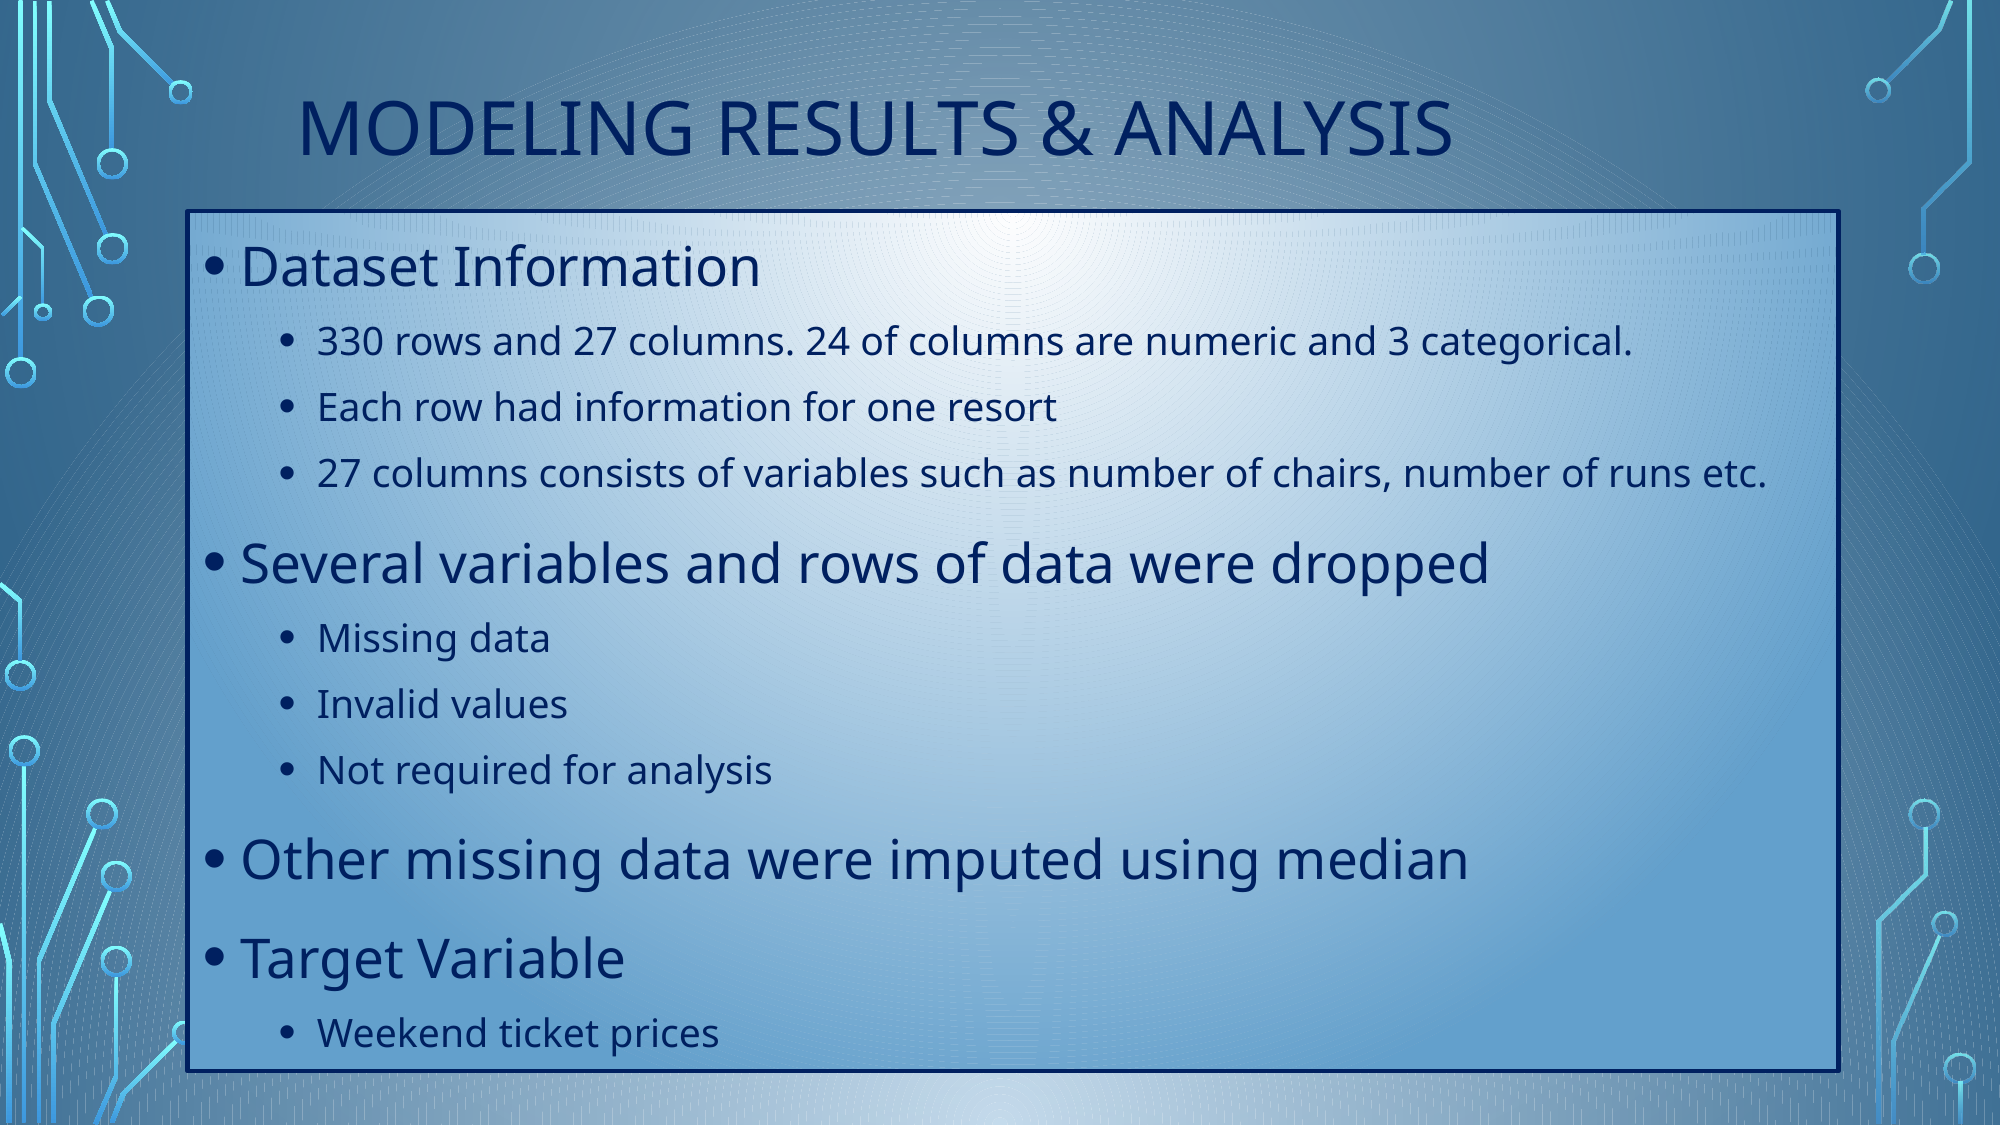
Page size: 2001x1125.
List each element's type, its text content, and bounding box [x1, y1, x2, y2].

list Dataset Information 330 rows and 27 columns. 24 of columns are numeric and 3 categorical. Each row had information for one resort 27 columns consists of variables such as number of chairs, number of runs etc. Several variables and rows of data were dropped Missing data Invalid values Not required for analysis Other missing data were imputed using median Target Variable Weekend ticket prices [187, 211, 1839, 1072]
title Modeling results & Analysis [281, 51, 1907, 212]
